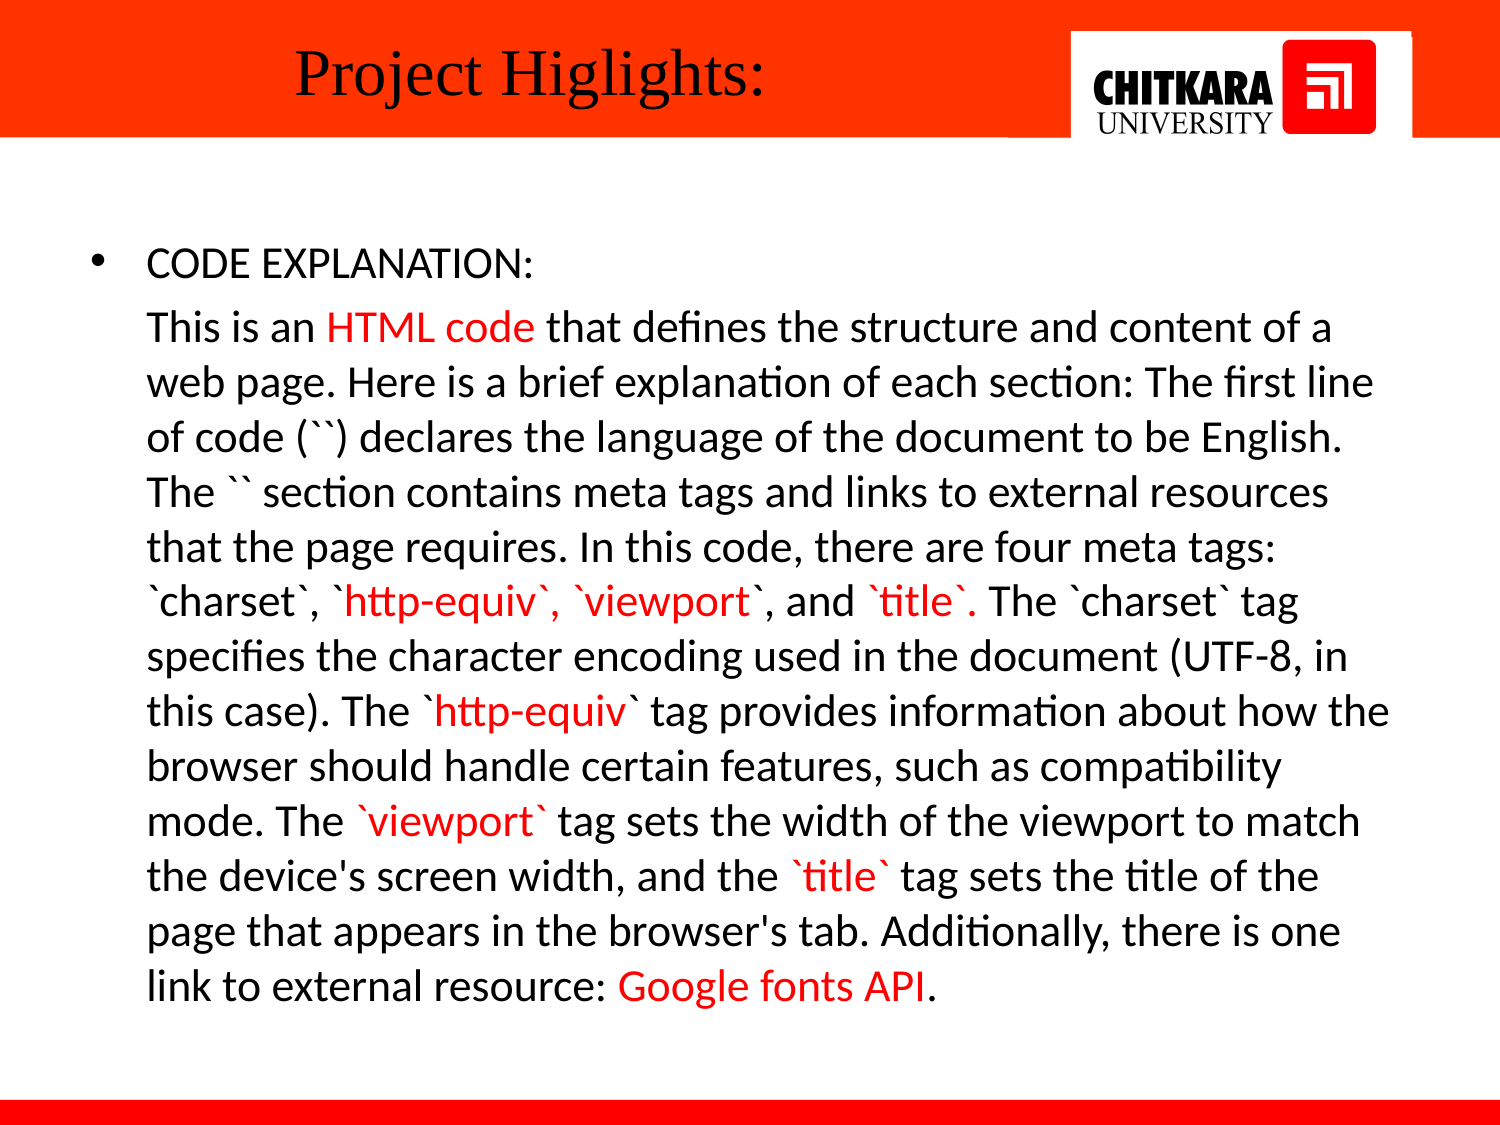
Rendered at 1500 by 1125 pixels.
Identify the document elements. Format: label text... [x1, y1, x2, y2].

list CODE EXPLANATION: This is an HTML code that defines the structure and content of a web page. Here is a brief explanation of each section: The first line of code (``) declares the language of the document to be English. The `` section contains meta tags and links to external resources that the page requires. In this code, there are four meta tags: `charset`, `http-equiv`, `viewport`, and `title`. The `charset` tag specifies the character encoding used in the document (UTF-8, in this case). The `http-equiv` tag provides information about how the browser should handle certain features, such as compatibility mode. The `viewport` tag sets the width of the viewport to match the device's screen width, and the `title` tag sets the title of the page that appears in the browser's tab. Additionally, there is one link to external resource: Google fonts API. [74, 224, 1426, 1076]
picture [1074, 37, 1391, 138]
title Project Higlights: [0, 0, 1063, 138]
